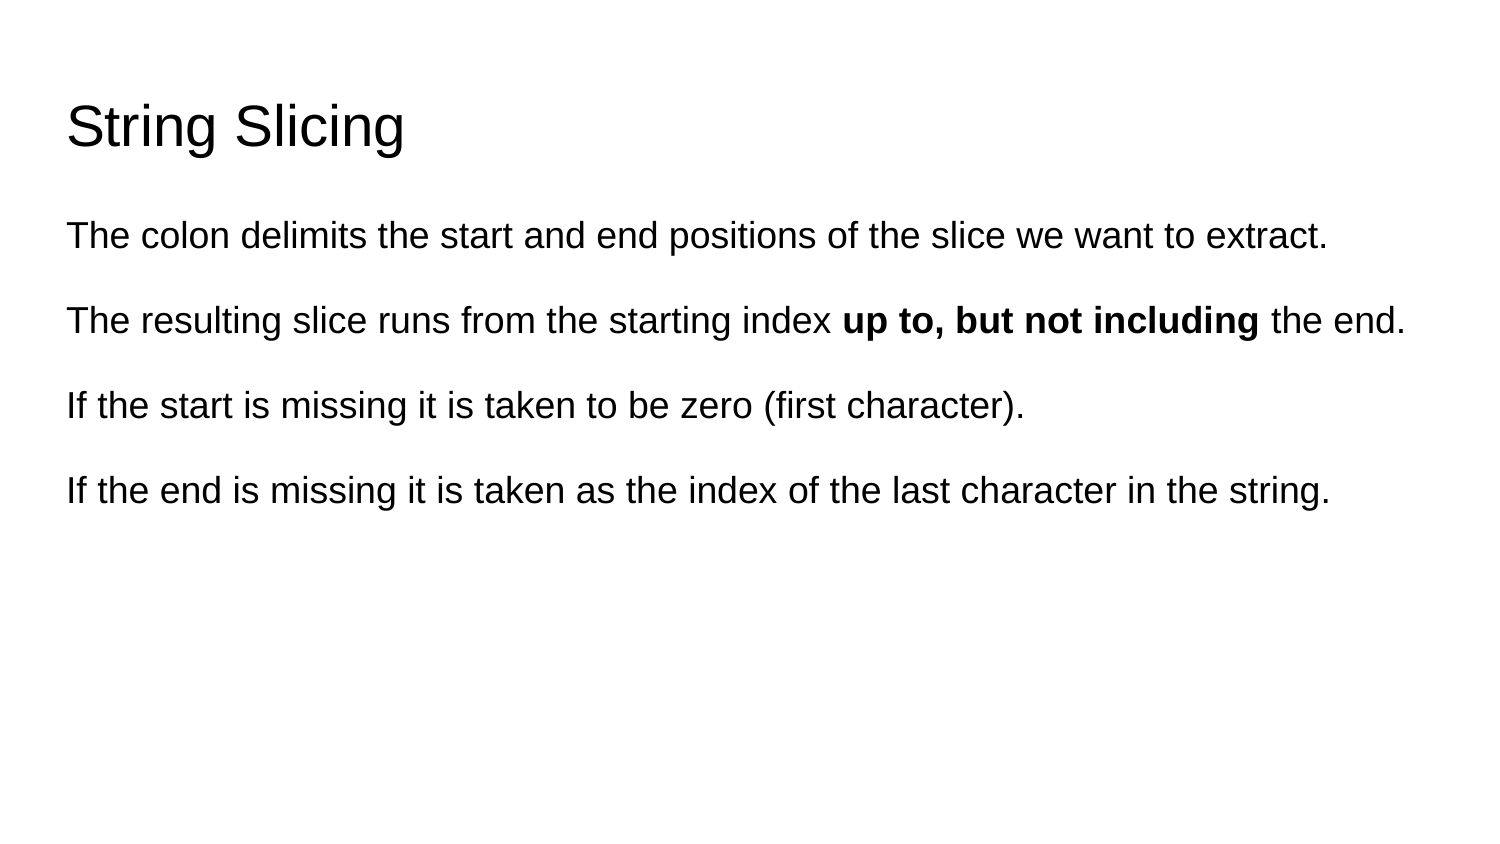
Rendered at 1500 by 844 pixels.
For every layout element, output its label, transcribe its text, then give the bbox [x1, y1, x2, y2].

list The colon delimits the start and end positions of the slice we want to extract. The resulting slice runs from the starting index up to, but not including the end. If the start is missing it is taken to be zero (first character). If the end is missing it is taken as the index of the last character in the string. [51, 189, 1449, 750]
title String Slicing [51, 72, 1449, 167]
